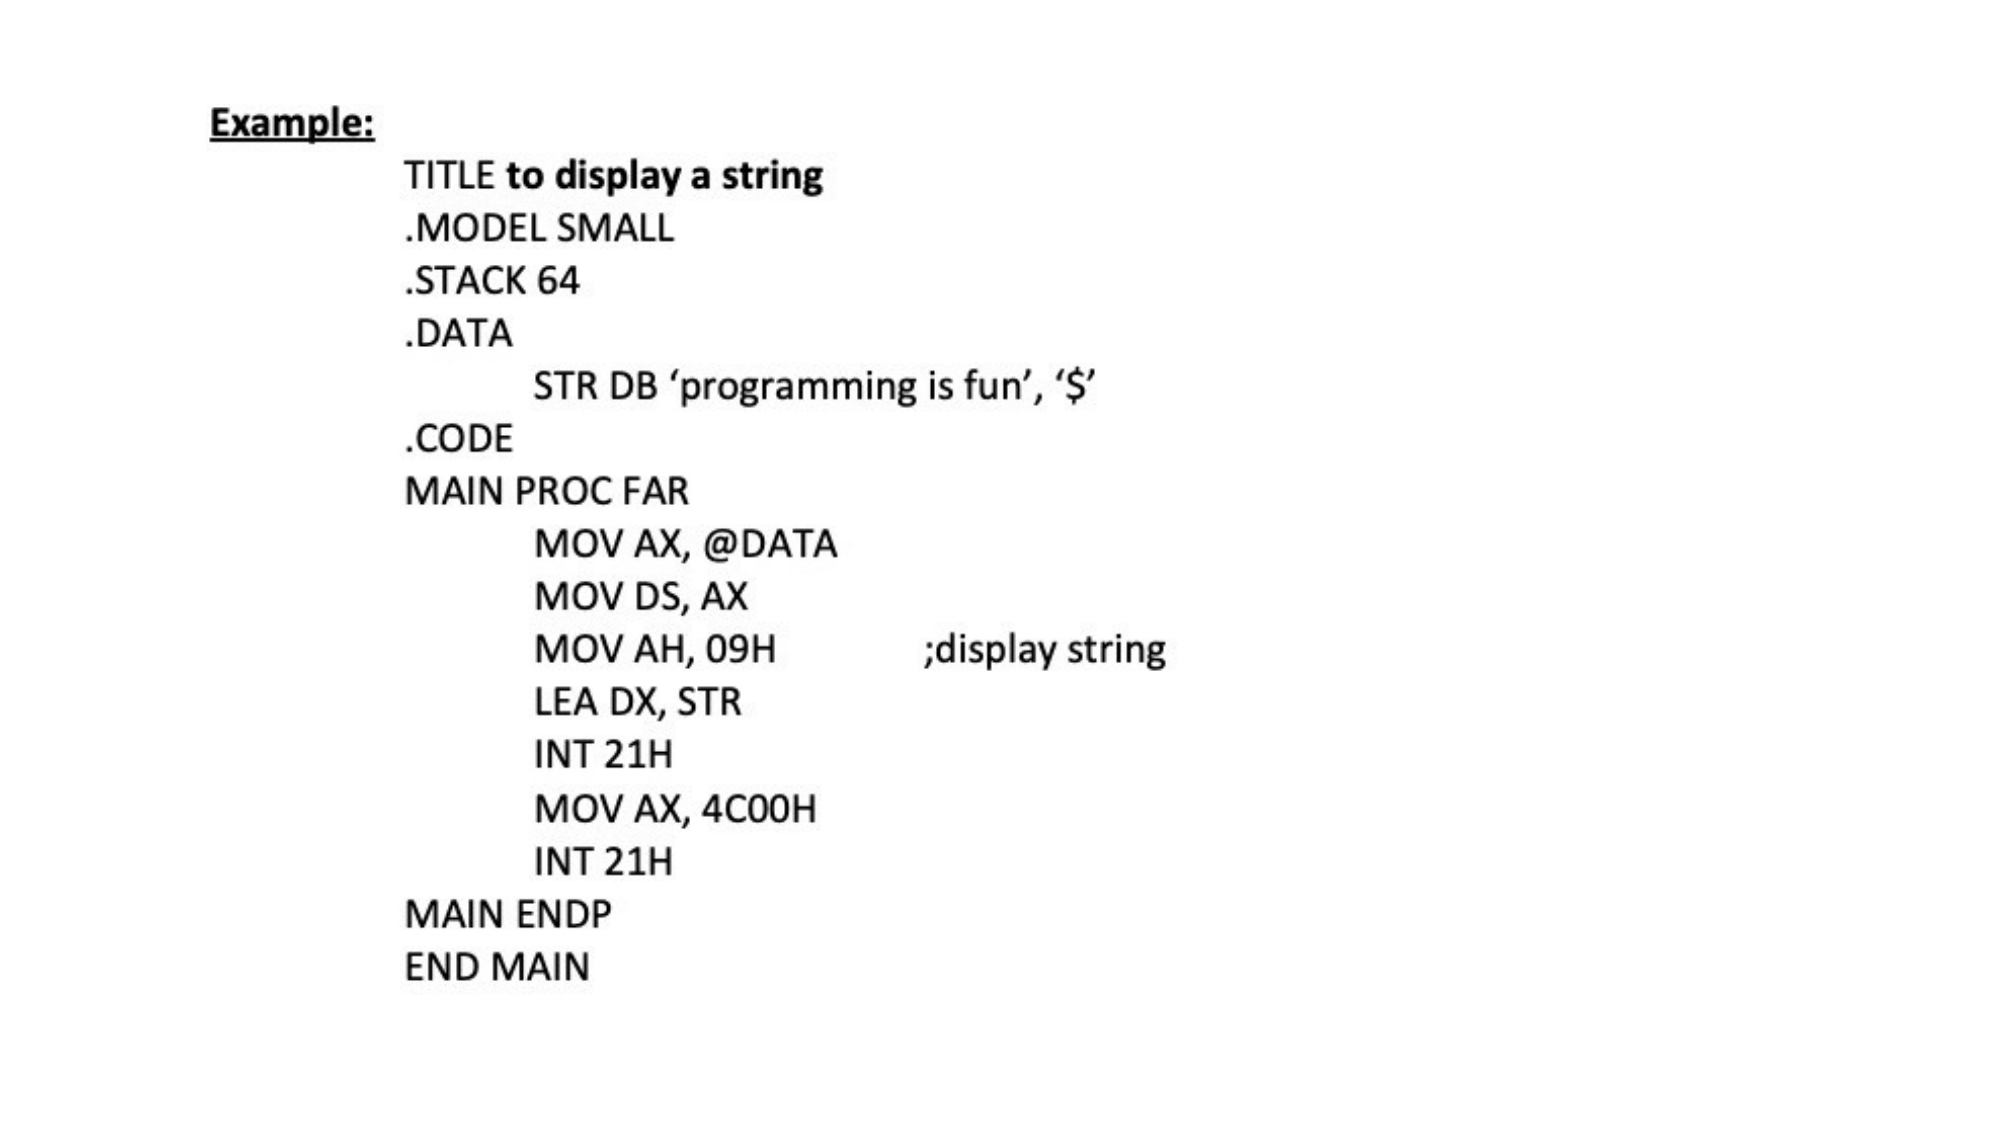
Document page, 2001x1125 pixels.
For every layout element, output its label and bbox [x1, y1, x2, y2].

picture [206, 103, 1178, 995]
